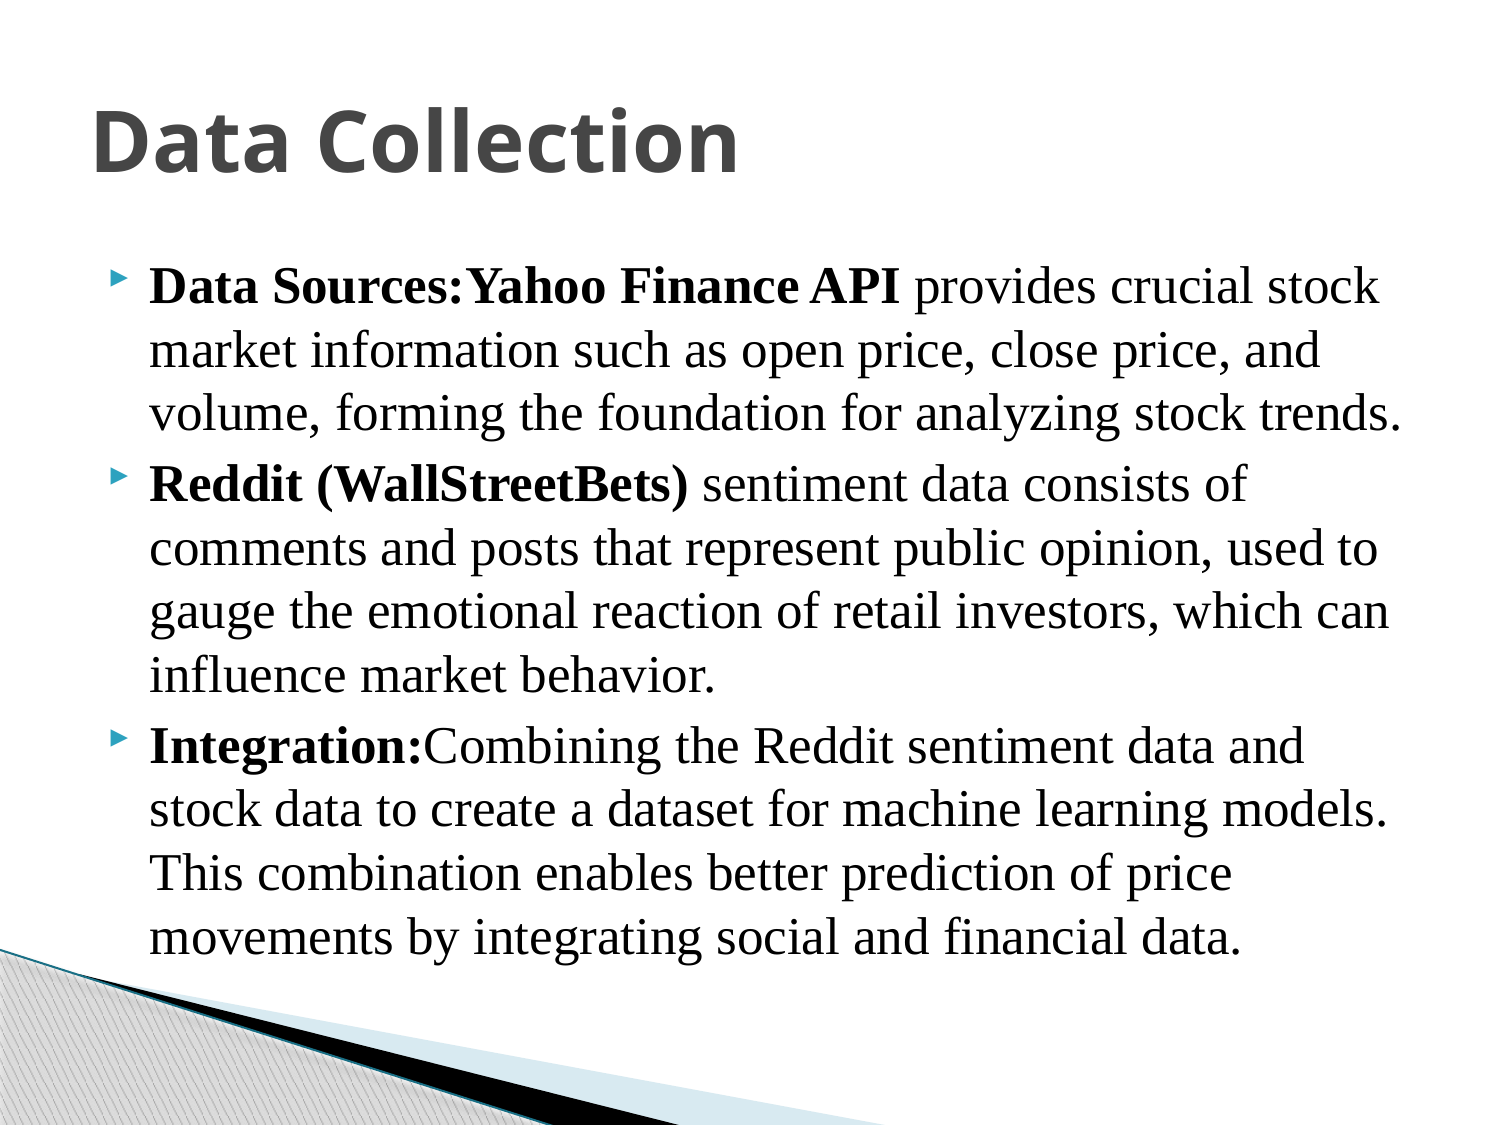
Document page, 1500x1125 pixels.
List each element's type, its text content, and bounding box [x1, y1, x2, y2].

title Data Collection [75, 45, 1425, 233]
list Data Sources:Yahoo Finance API provides crucial stock market information such as open price, close price, and volume, forming the foundation for analyzing stock trends. Reddit (WallStreetBets) sentiment data consists of comments and posts that represent public opinion, used to gauge the emotional reaction of retail investors, which can influence market behavior. Integration:Combining the Reddit sentiment data and stock data to create a dataset for machine learning models. This combination enables better prediction of price movements by integrating social and financial data. [75, 243, 1425, 986]
